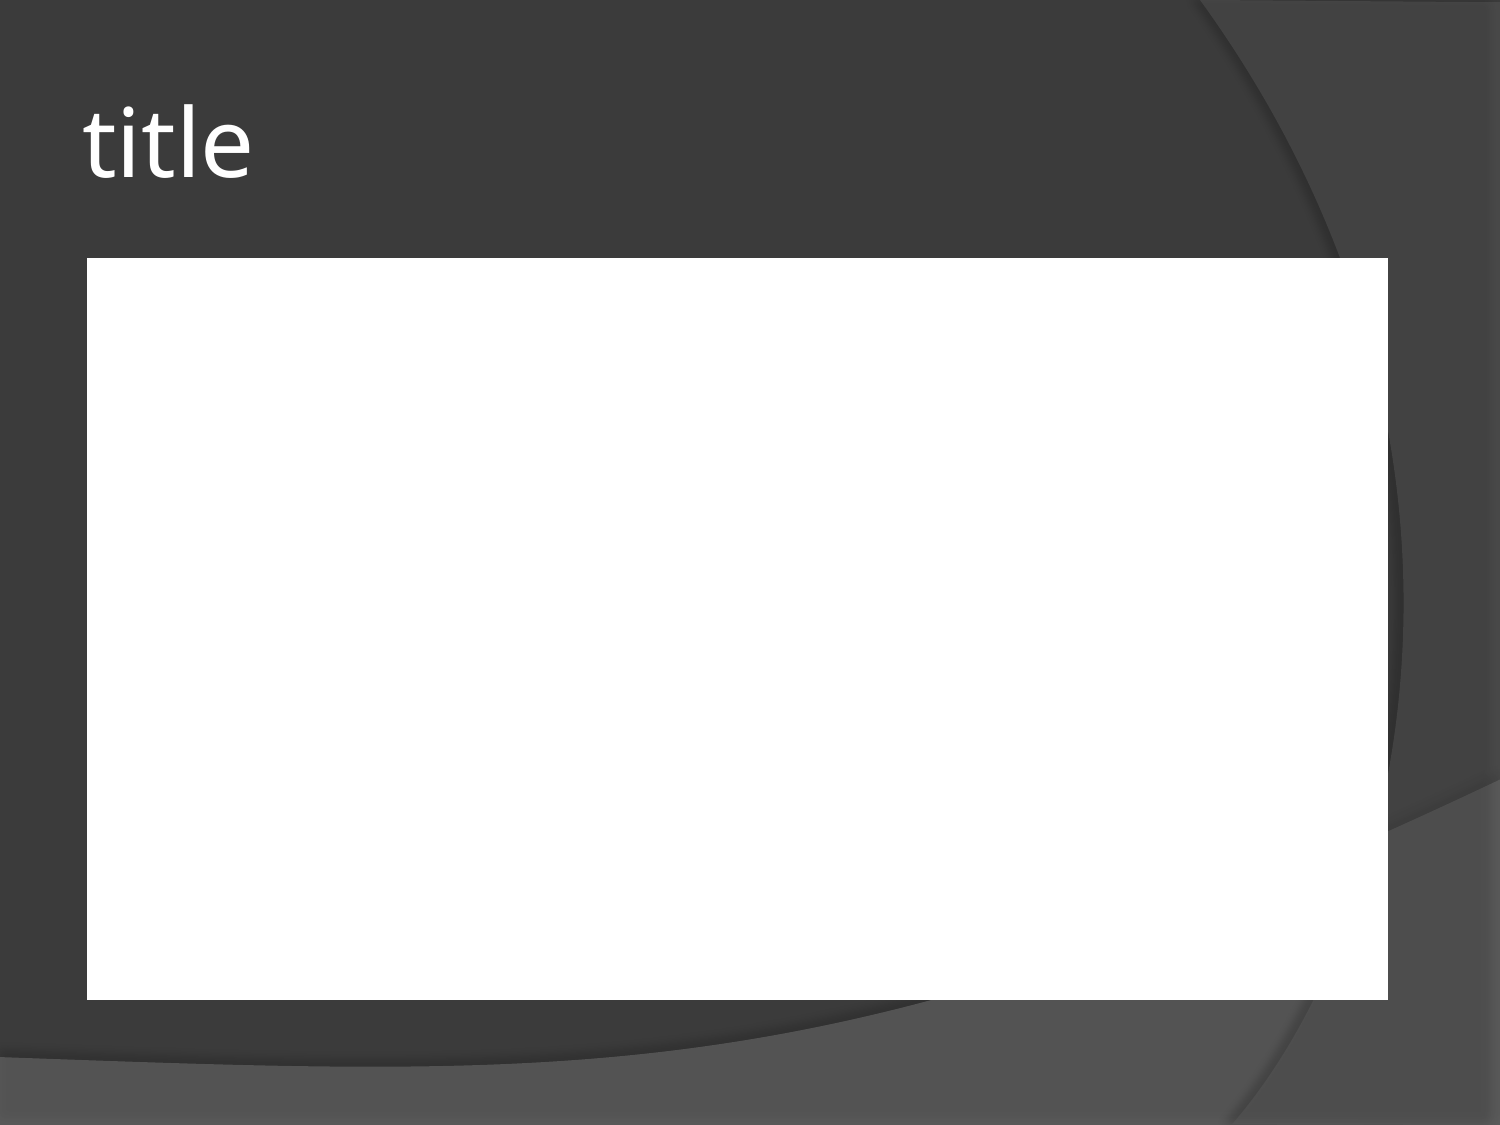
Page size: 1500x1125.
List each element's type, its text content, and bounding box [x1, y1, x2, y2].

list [87, 258, 1388, 1001]
title title [75, 45, 1300, 233]
